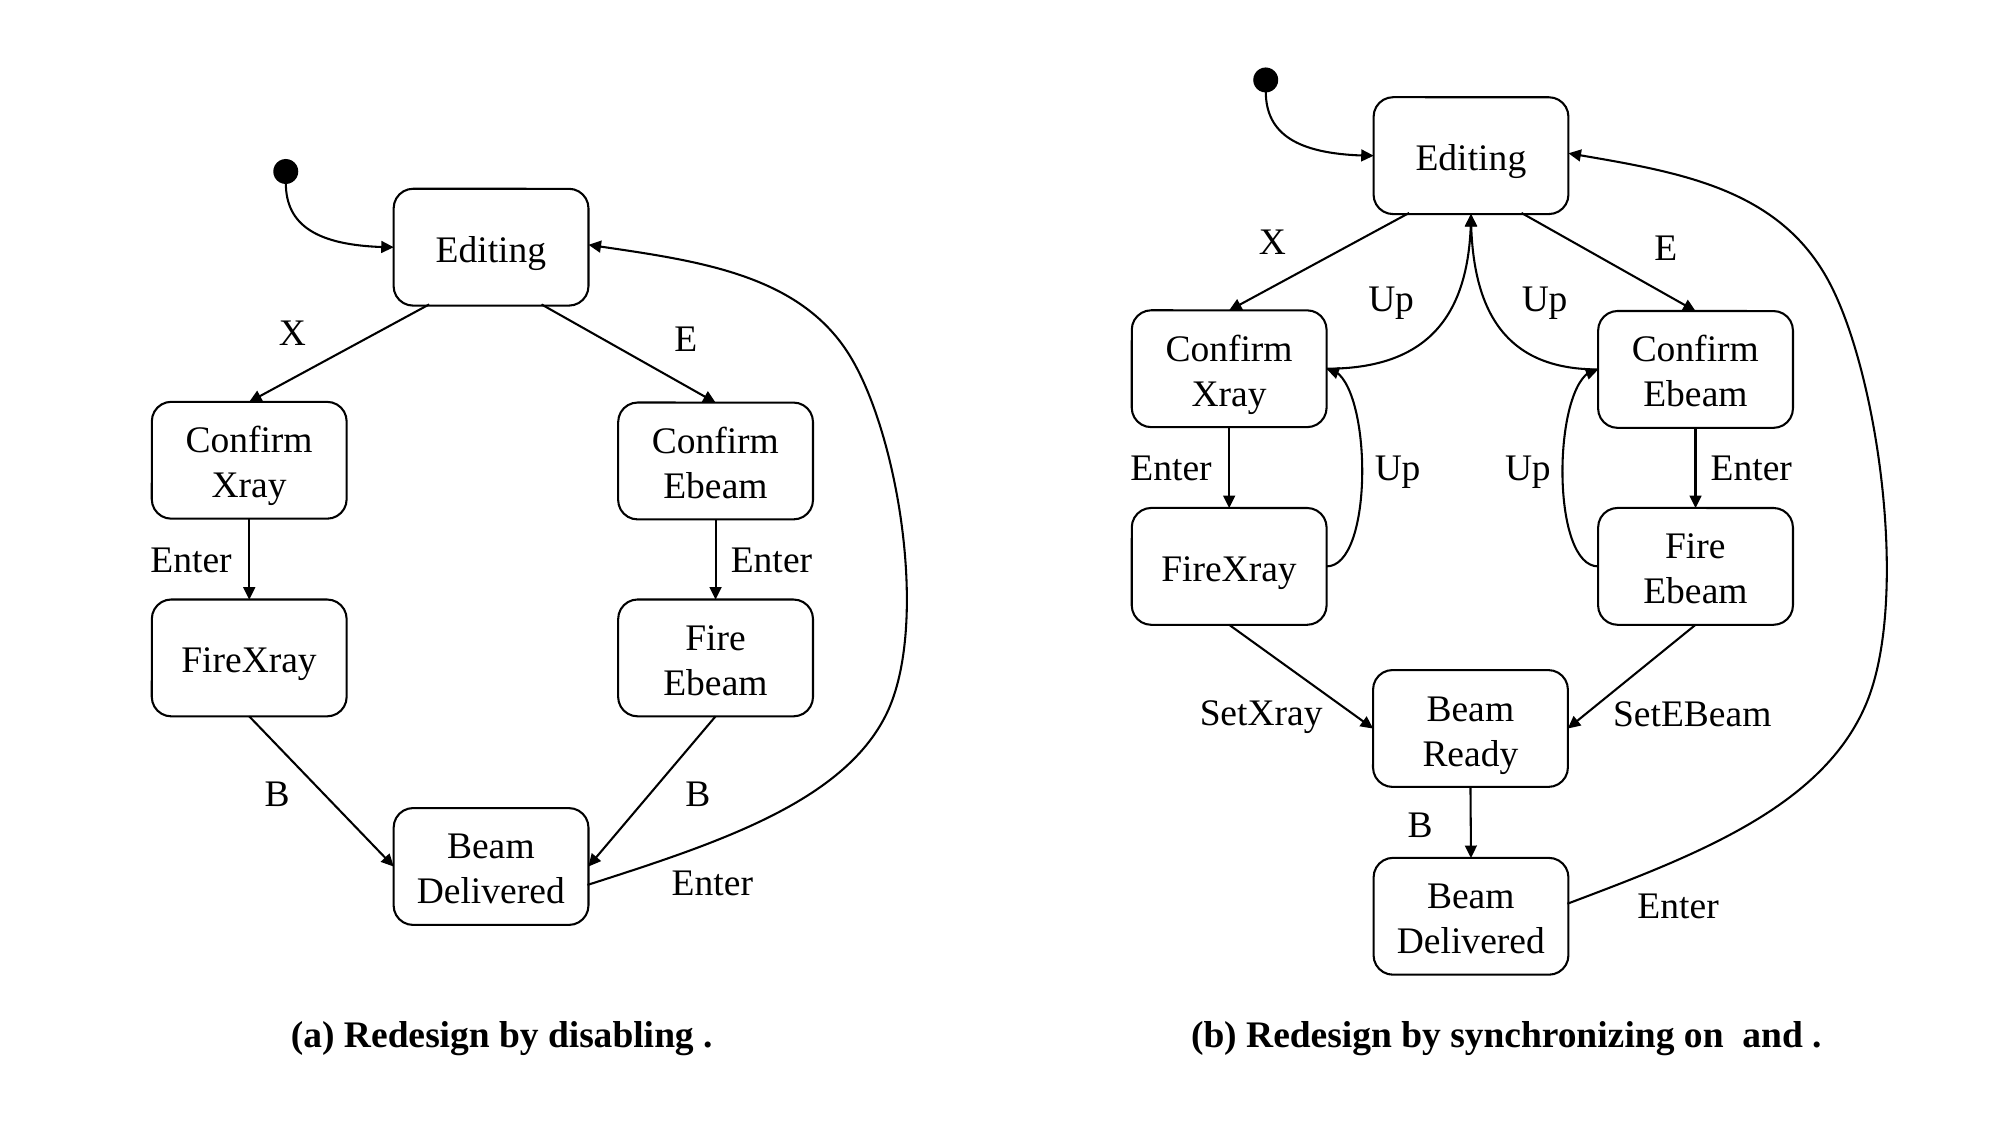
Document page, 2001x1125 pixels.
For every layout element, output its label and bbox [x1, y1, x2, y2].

text_box [134, 160, 907, 1064]
text_box [1002, 68, 2000, 1064]
